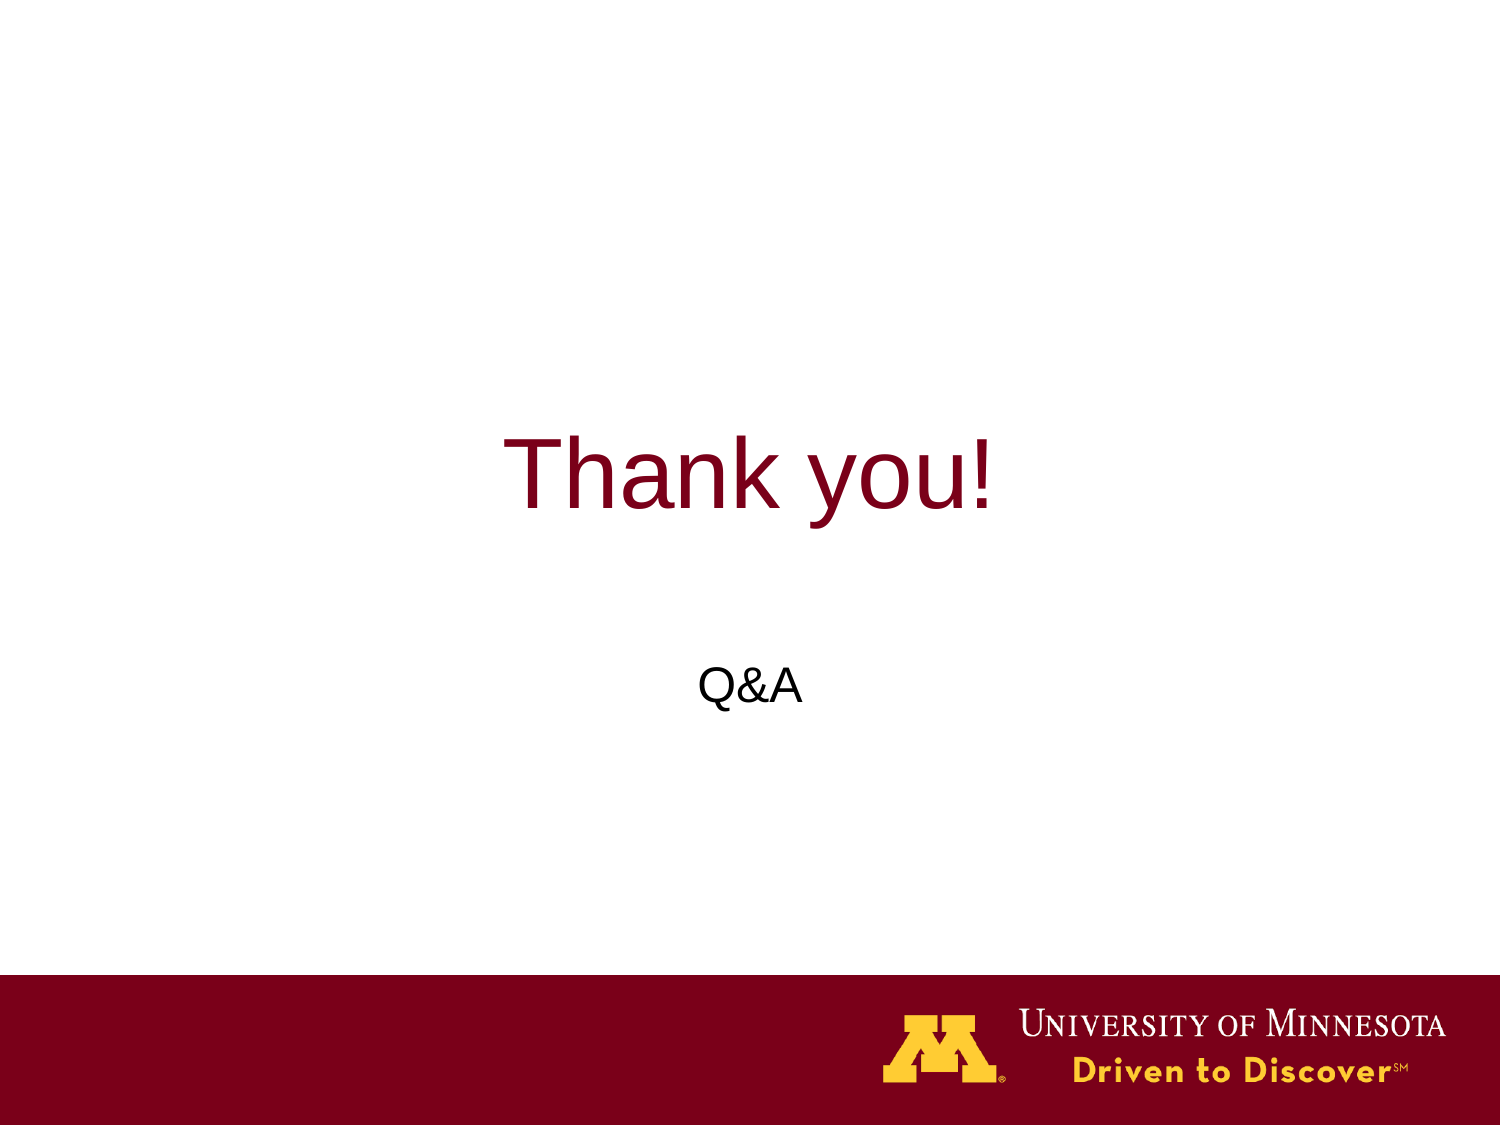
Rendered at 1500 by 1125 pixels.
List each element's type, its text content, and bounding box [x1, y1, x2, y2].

subtitle Q&A [225, 637, 1275, 925]
title Thank you! [112, 375, 1388, 563]
picture [0, 975, 1500, 1125]
